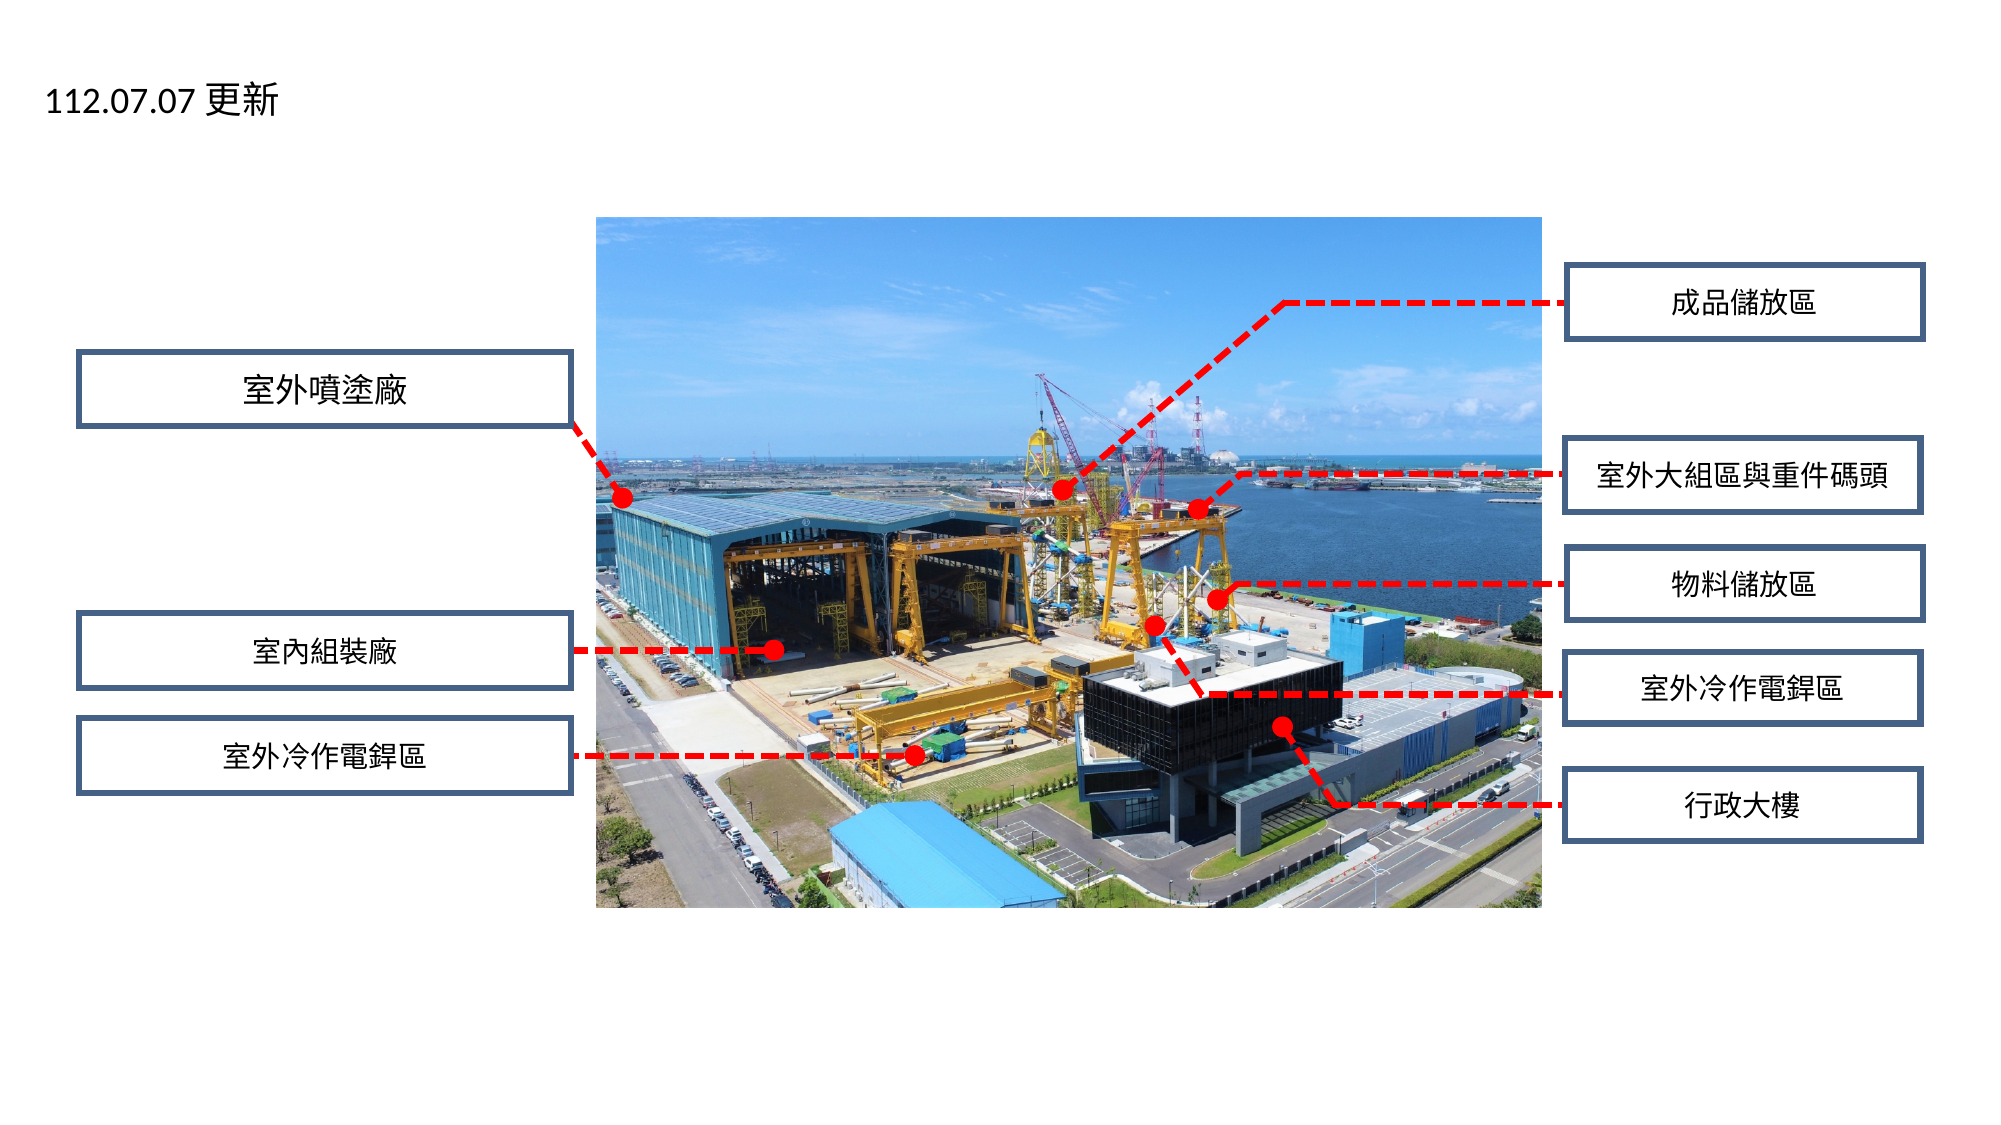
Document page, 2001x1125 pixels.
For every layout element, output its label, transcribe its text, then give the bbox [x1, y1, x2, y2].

text_box 112.07.07更新 [29, 69, 295, 129]
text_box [79, 217, 1923, 908]
